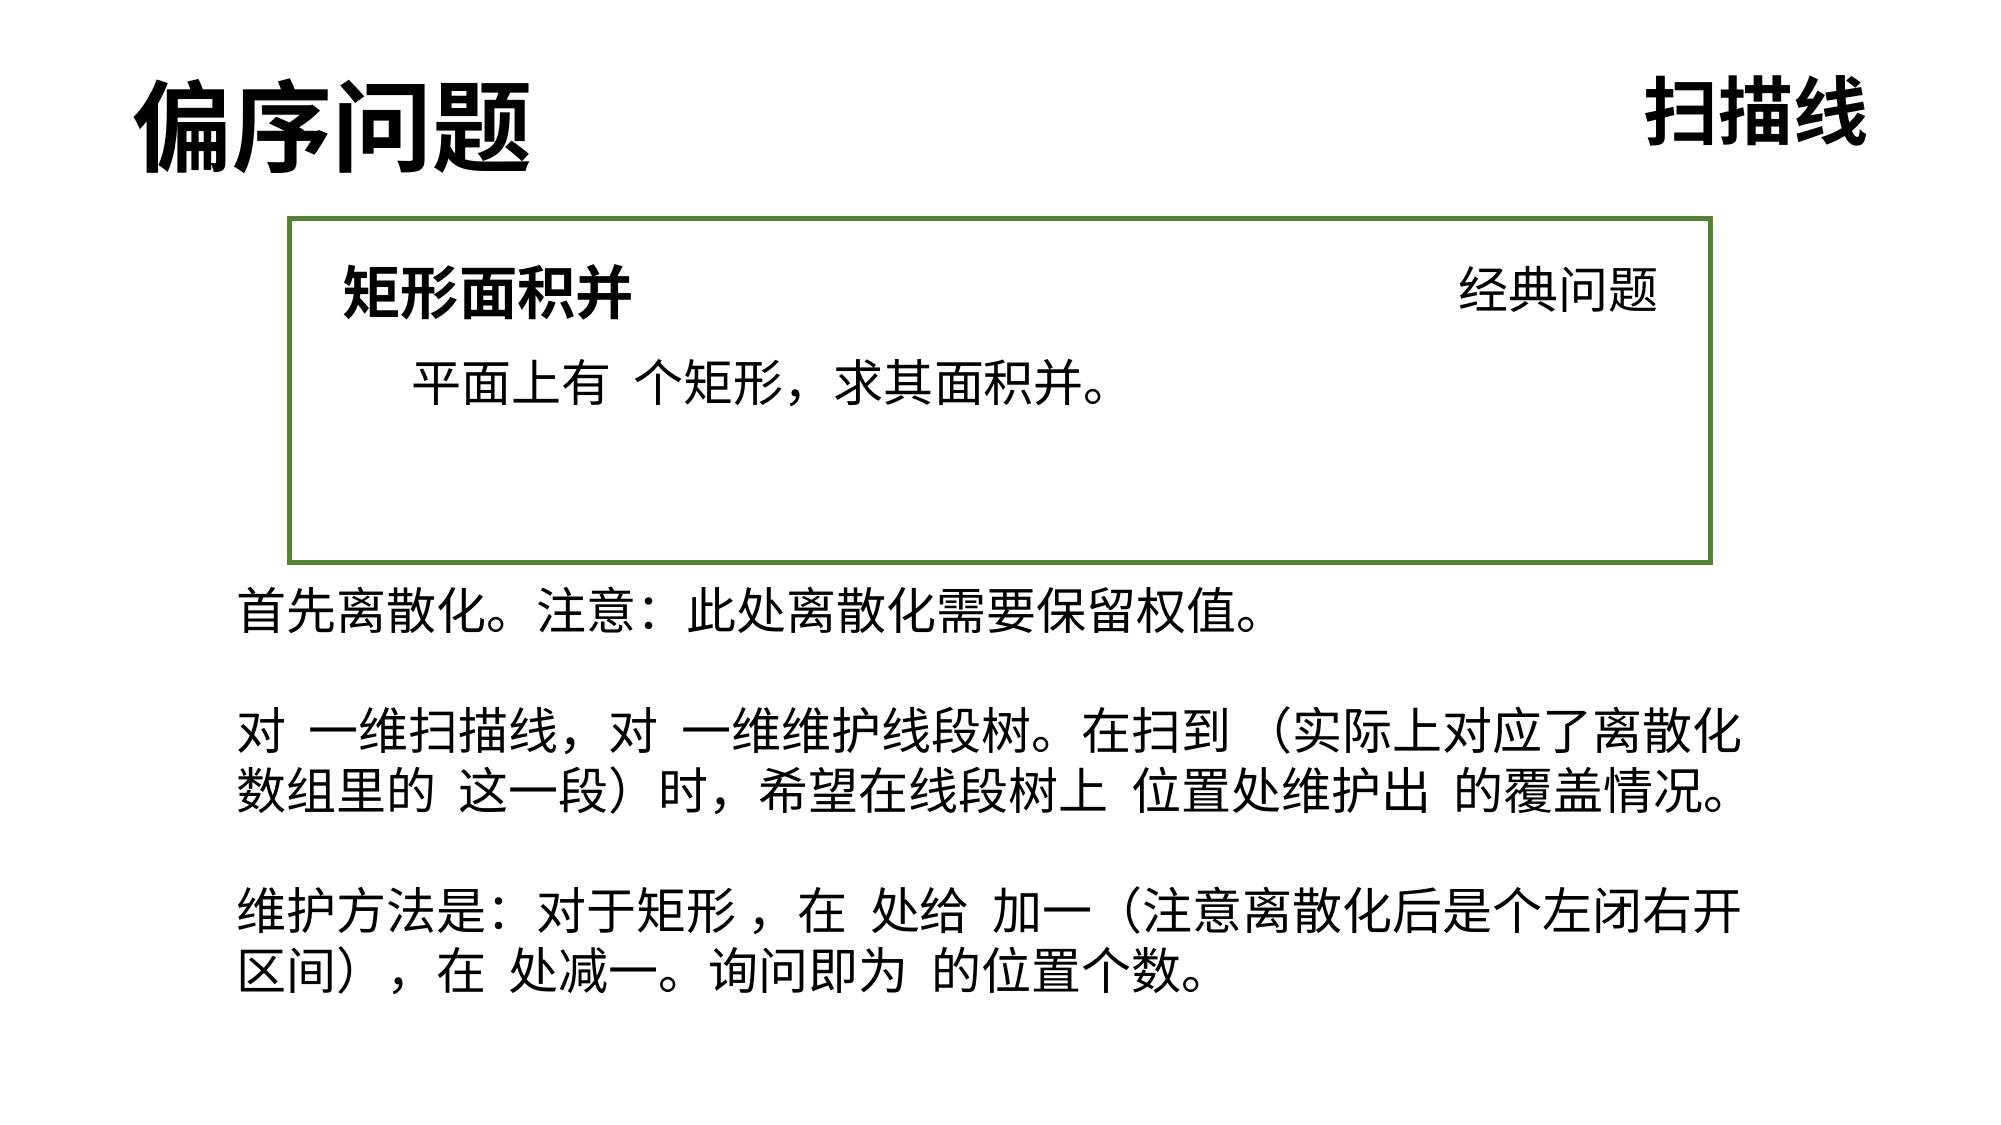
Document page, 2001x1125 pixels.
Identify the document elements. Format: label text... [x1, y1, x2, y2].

text_box 扫描线 [1628, 56, 1884, 162]
text_box 偏序问题 [117, 56, 548, 192]
text_box 矩形面积并 [327, 248, 649, 334]
text_box 经典问题 [1443, 251, 1674, 327]
text_box [288, 217, 1712, 563]
